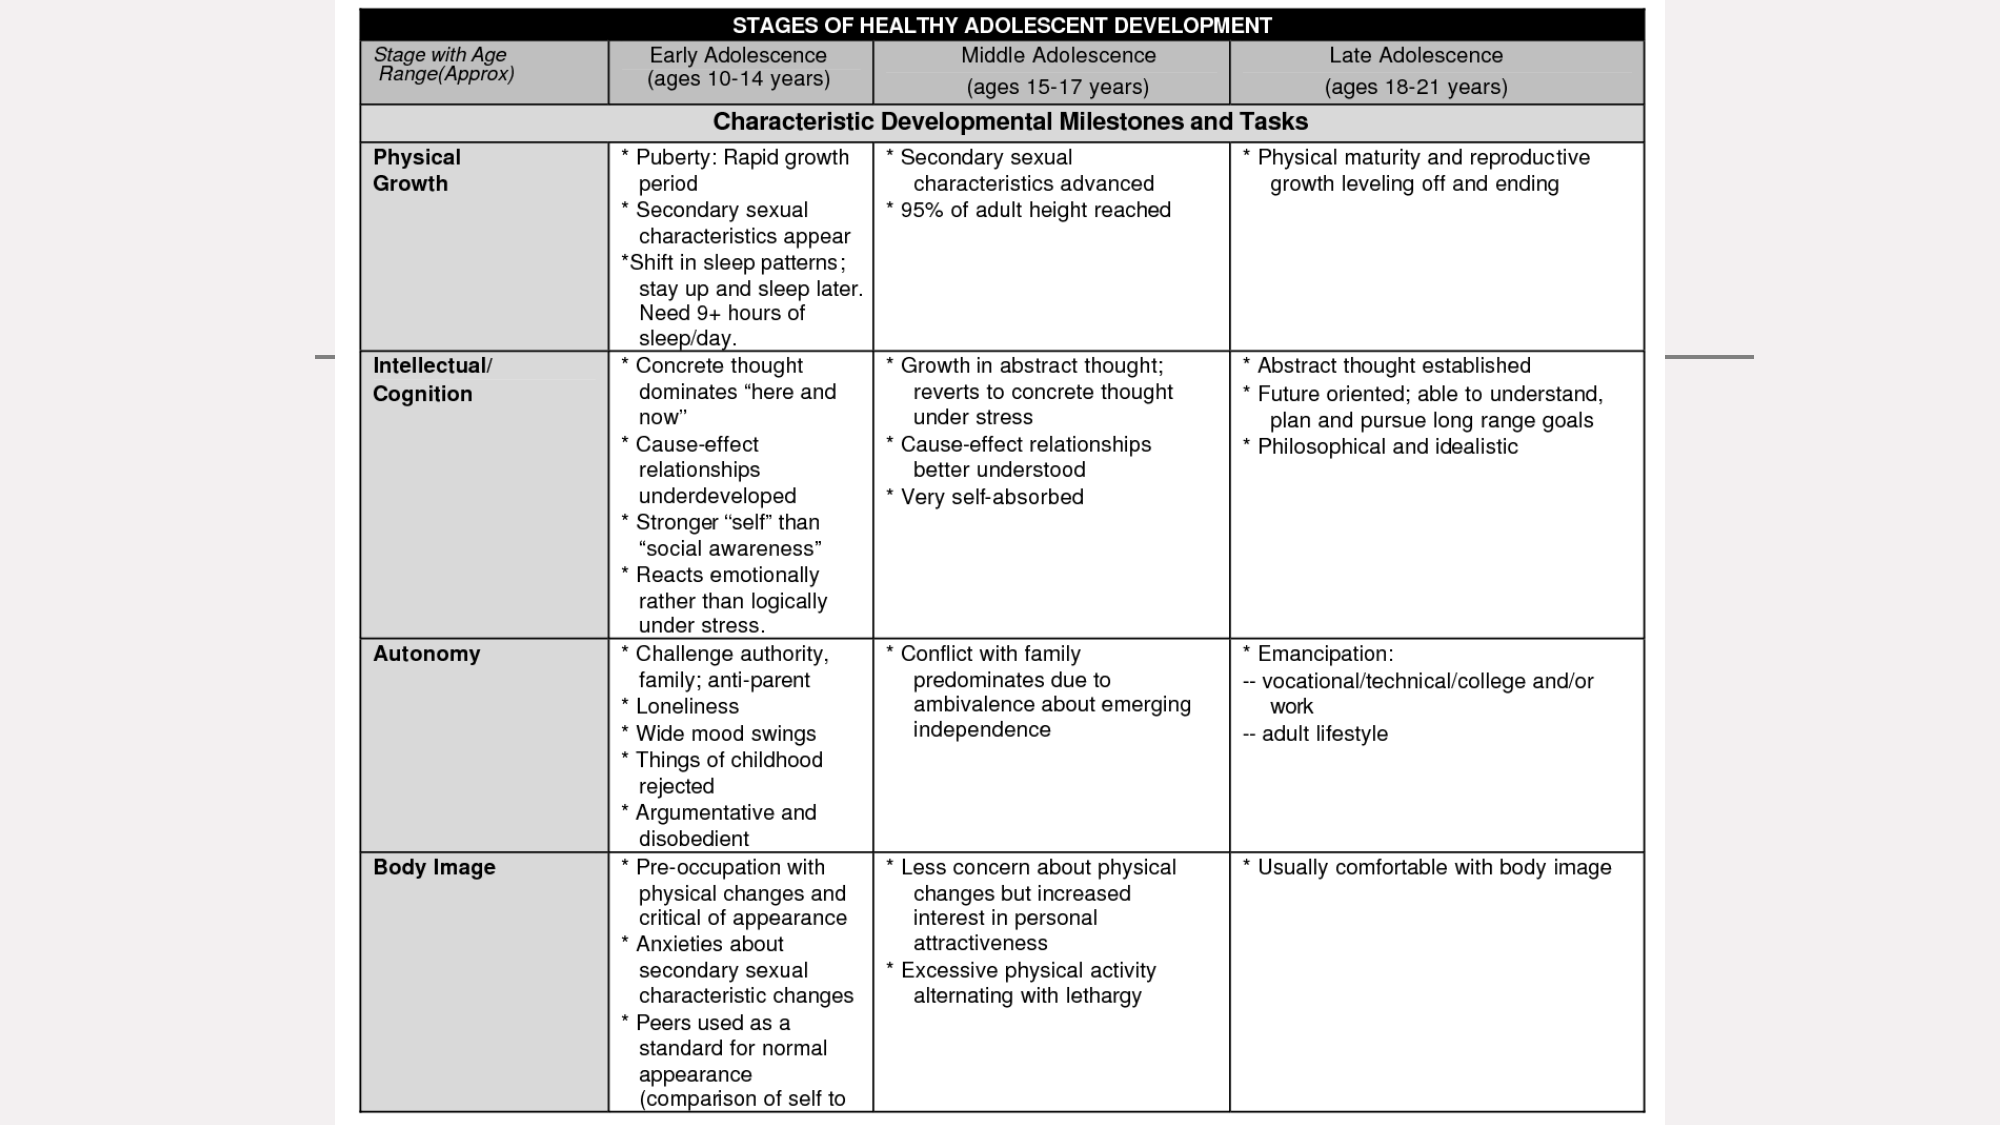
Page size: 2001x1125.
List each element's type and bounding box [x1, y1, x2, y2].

picture [334, 0, 1665, 1125]
